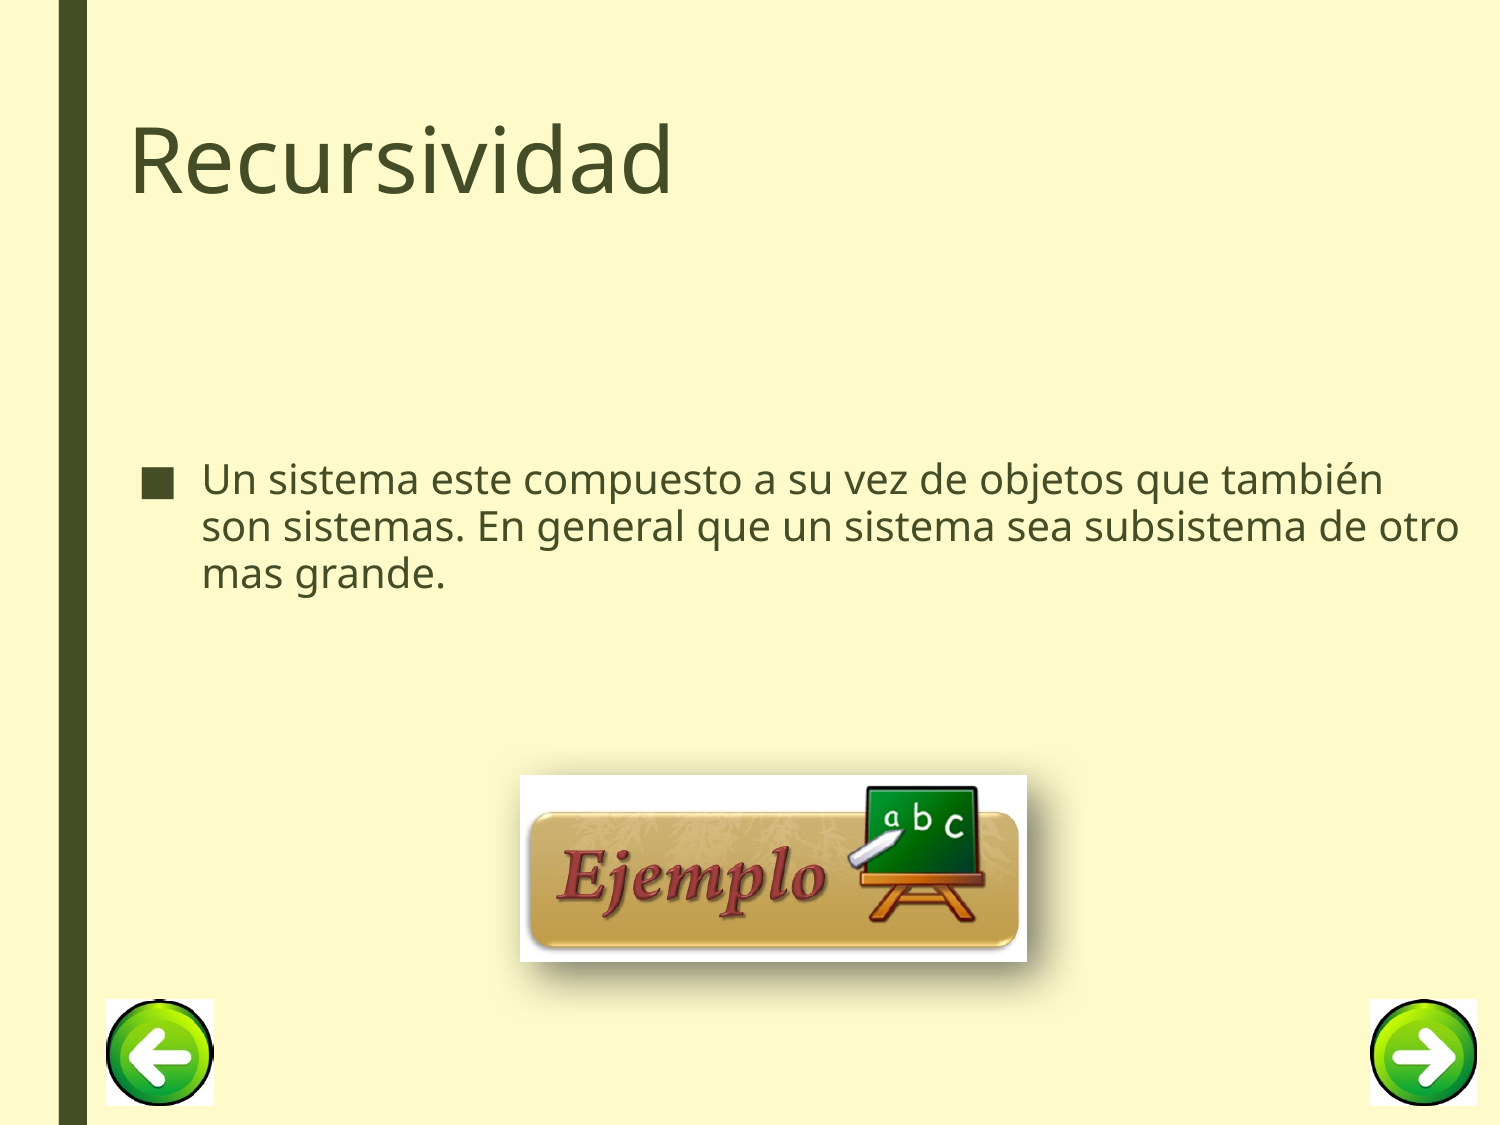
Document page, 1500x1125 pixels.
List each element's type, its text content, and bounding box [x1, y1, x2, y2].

title Recursividad [112, 107, 1294, 352]
picture [1370, 999, 1477, 1106]
list Un sistema este compuesto a su vez de objetos que también son sistemas. En general que un sistema sea subsistema de otro mas grande. [123, 449, 1477, 702]
picture [106, 999, 214, 1106]
picture [519, 775, 1027, 962]
